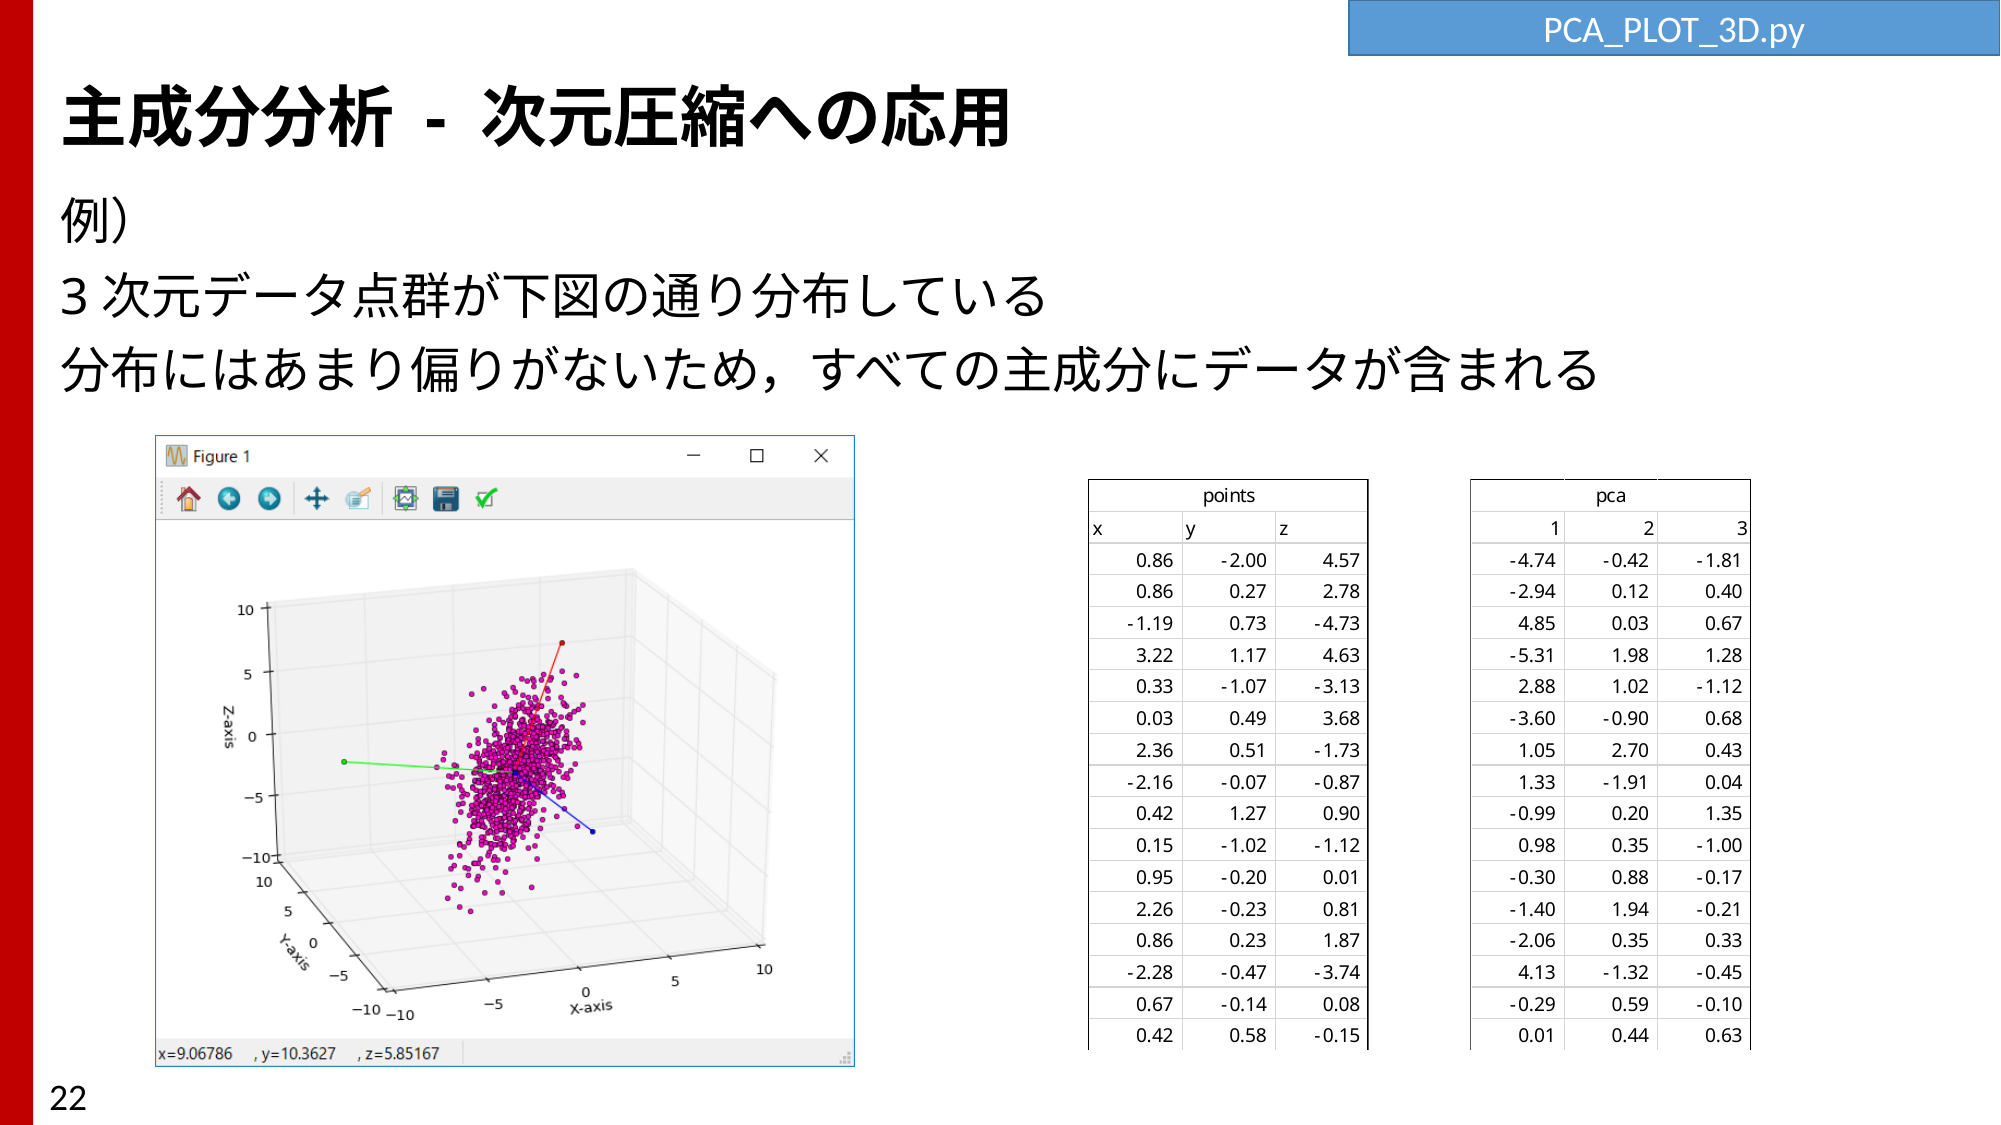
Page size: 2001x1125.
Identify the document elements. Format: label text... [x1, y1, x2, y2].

picture [154, 435, 855, 1067]
list 例） 3次元データ点群が下図の通り分布している 分布にはあまり偏りがないため，すべての主成分にデータが含まれる [45, 188, 1967, 428]
slide_number 22 [34, 1065, 485, 1125]
text_box PCA_PLOT_3D.py [1348, 0, 2000, 56]
picture [1470, 479, 1752, 1052]
title 主成分分析 - 次元圧縮への応用 [45, 59, 1967, 181]
picture [1088, 479, 1370, 1052]
